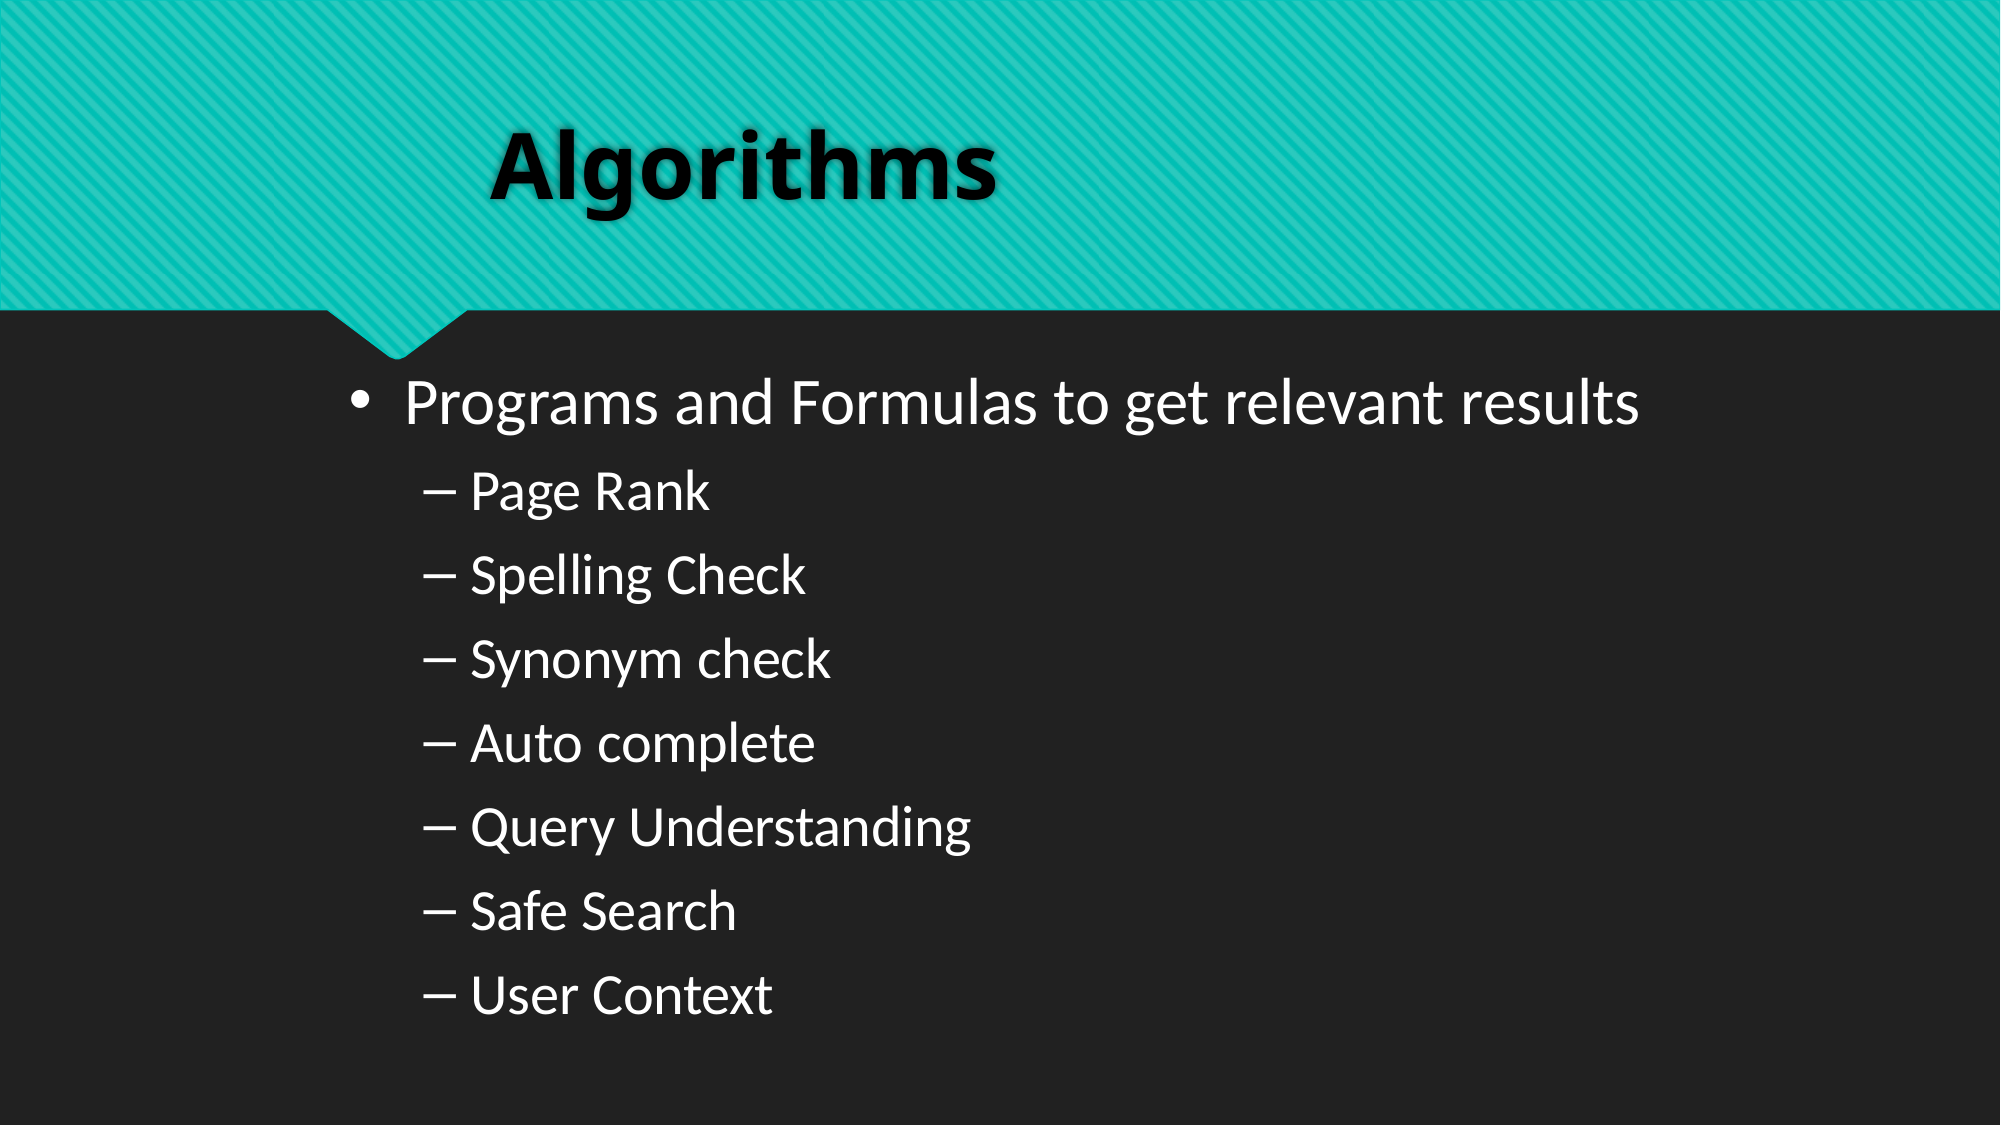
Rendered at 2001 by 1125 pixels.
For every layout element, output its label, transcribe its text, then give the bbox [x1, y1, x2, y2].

title Algorithms [473, 27, 1360, 225]
text_box Programs and Formulas to get relevant results Page Rank Spelling Check Synonym check Auto complete Query Understanding Safe Search User Context [346, 339, 1654, 1027]
